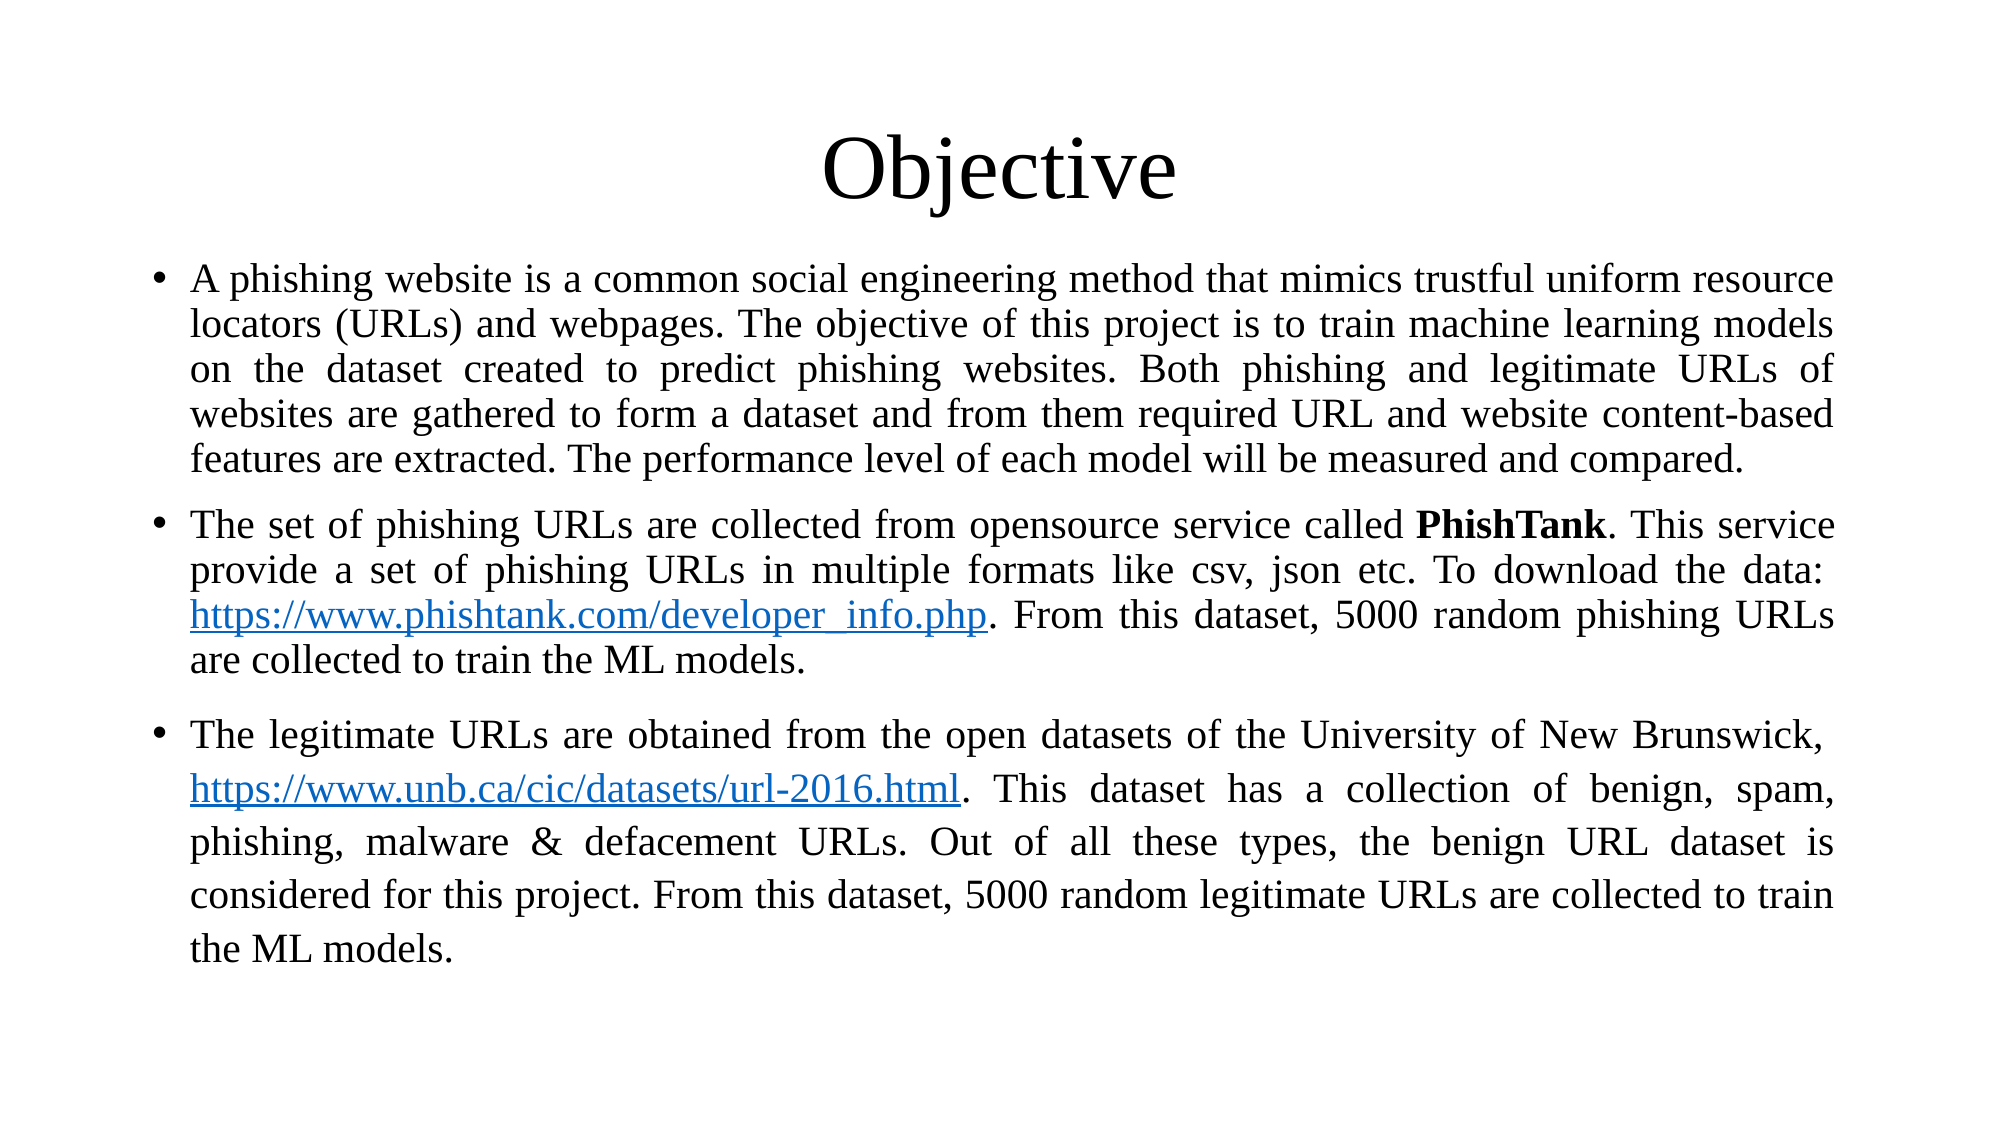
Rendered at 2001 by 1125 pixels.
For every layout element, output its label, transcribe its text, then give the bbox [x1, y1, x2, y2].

title Objective [137, 59, 1863, 278]
list A phishing website is a common social engineering method that mimics trustful uniform resource locators (URLs) and webpages. The objective of this project is to train machine learning models on the dataset created to predict phishing websites. Both phishing and legitimate URLs of websites are gathered to form a dataset and from them required URL and website content-based features are extracted. The performance level of each model will be measured and compared. The set of phishing URLs are collected from opensource service called PhishTank. This service provide a set of phishing URLs in multiple formats like csv, json etc. To download the data: https://www.phishtank.com/developer_info.php. From this dataset, 5000 random phishing URLs are collected to train the ML models. The legitimate URLs are obtained from the open datasets of the University of New Brunswick, https://www.unb.ca/cic/datasets/url-2016.html. This dataset has a collection of benign, spam, phishing, malware & defacement URLs. Out of all these types, the benign URL dataset is considered for this project. From this dataset, 5000 random legitimate URLs are collected to train the ML models. [137, 249, 1851, 1008]
